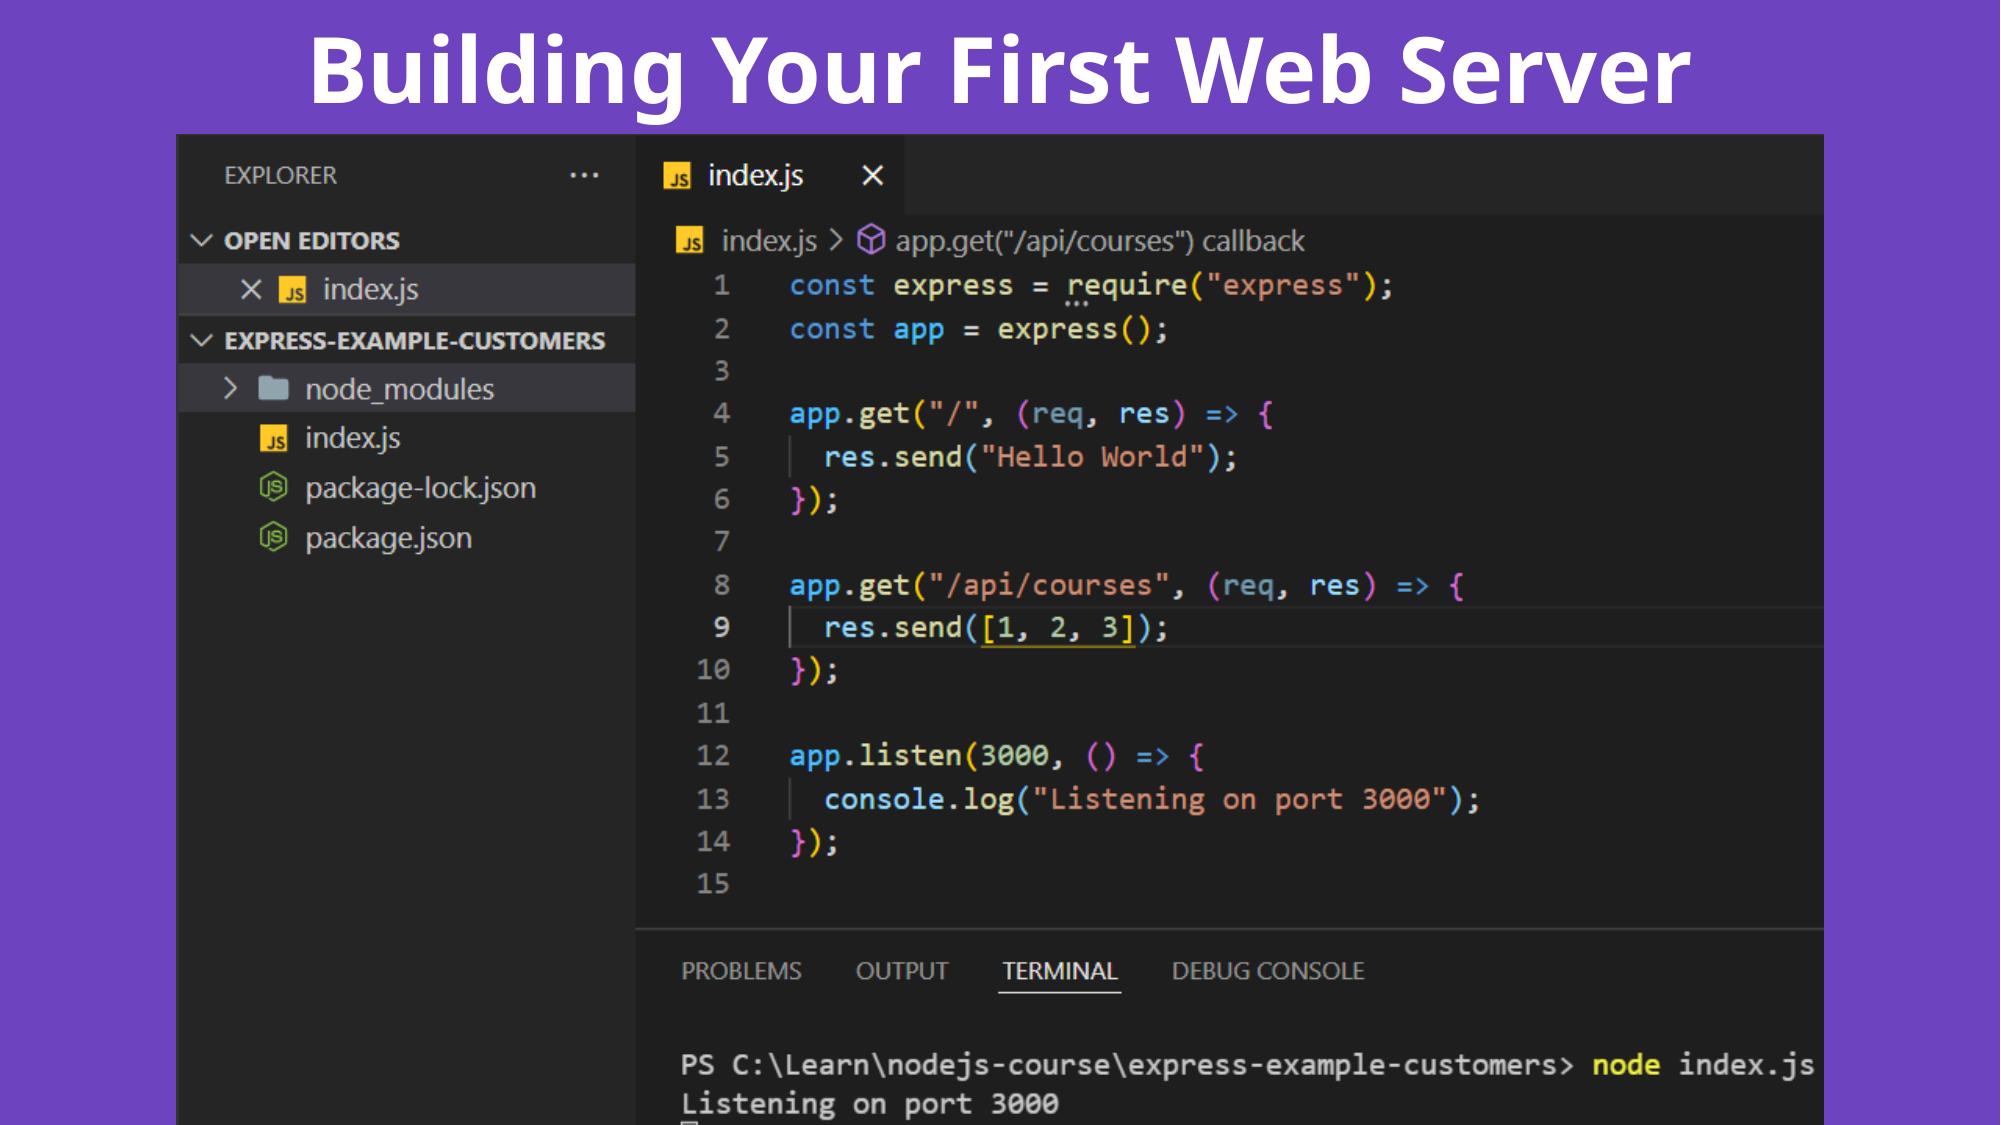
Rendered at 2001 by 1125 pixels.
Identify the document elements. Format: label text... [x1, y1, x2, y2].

picture [176, 134, 1824, 1125]
title Building Your First Web Server [137, 0, 1863, 148]
